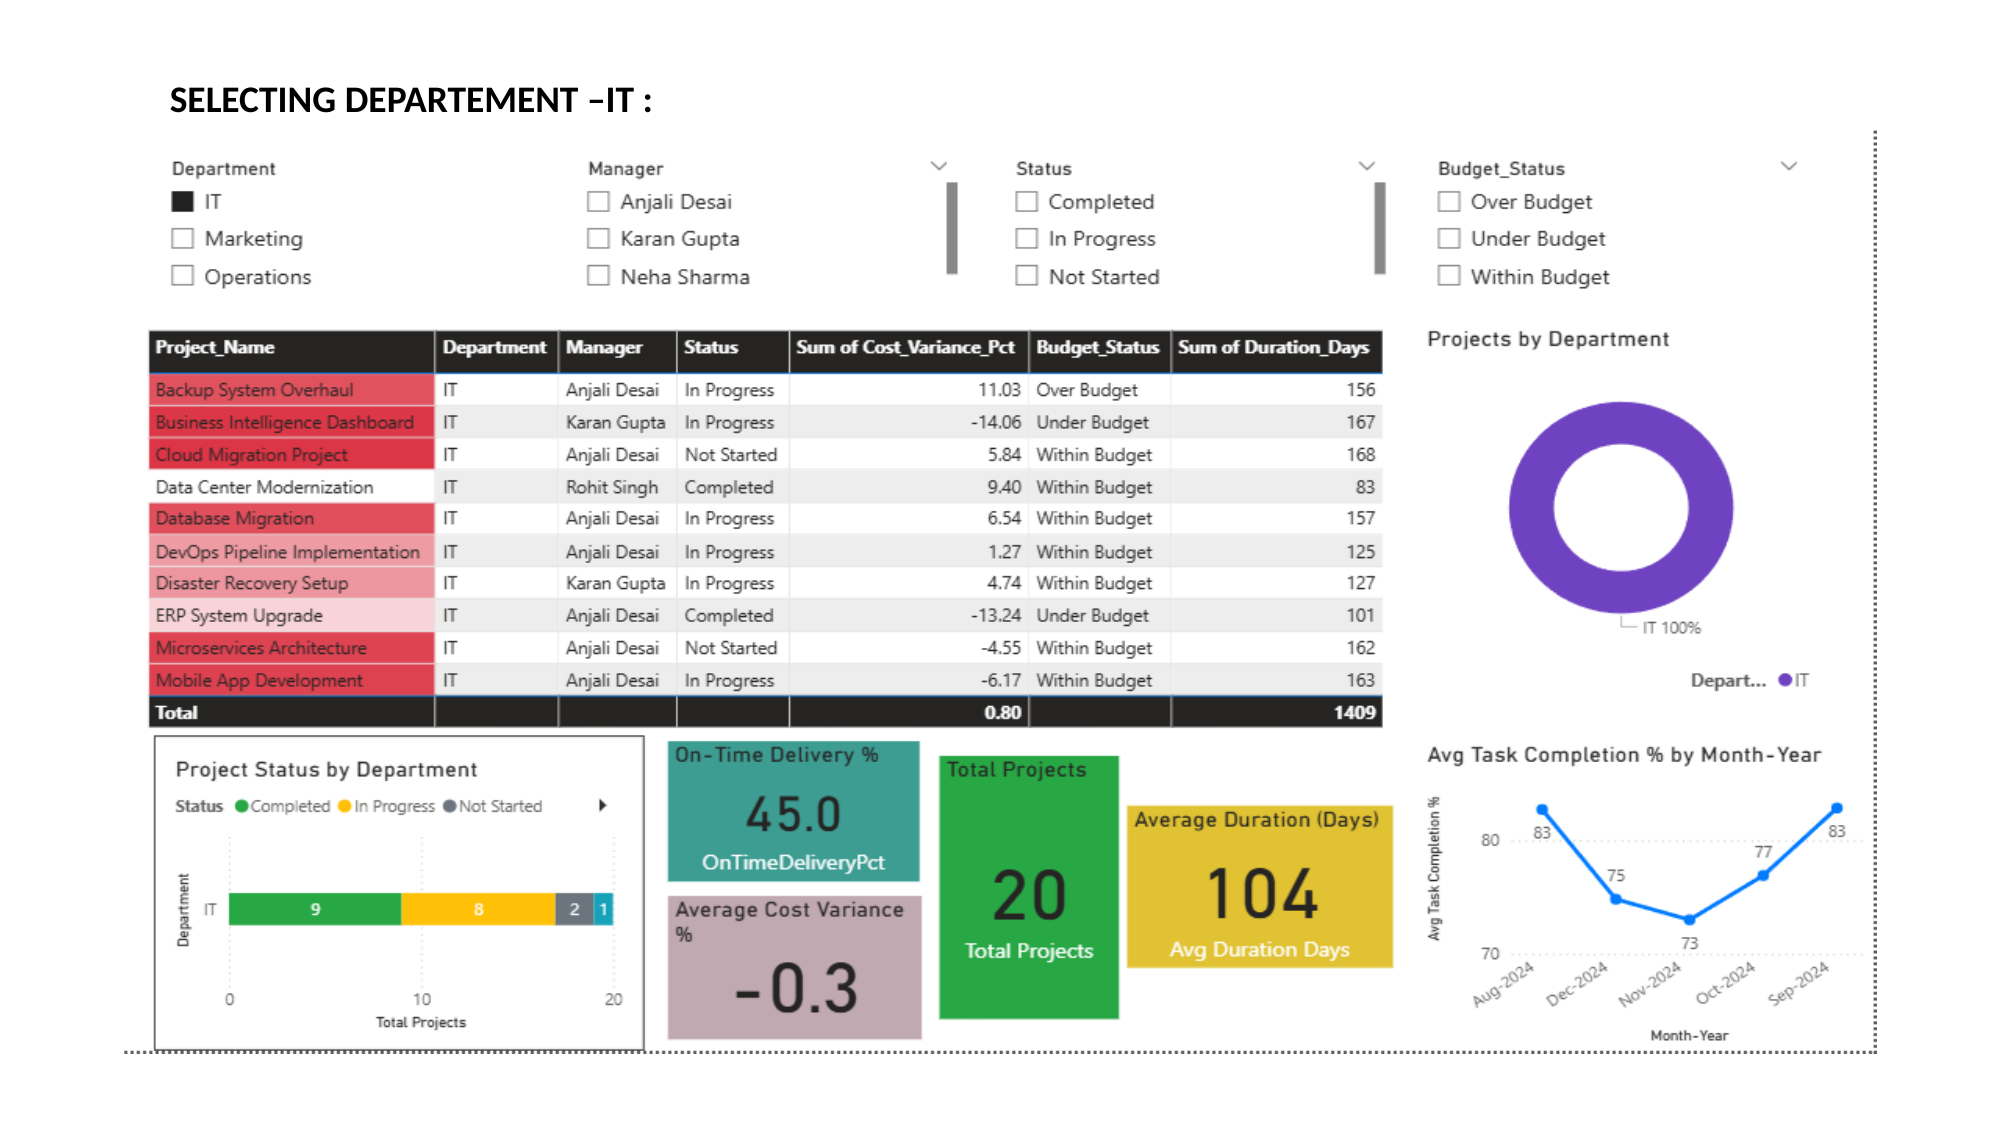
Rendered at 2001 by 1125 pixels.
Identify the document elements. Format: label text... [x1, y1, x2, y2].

picture [123, 128, 1877, 1054]
text_box SELECTING DEPARTEMENT –IT : [155, 67, 1155, 128]
